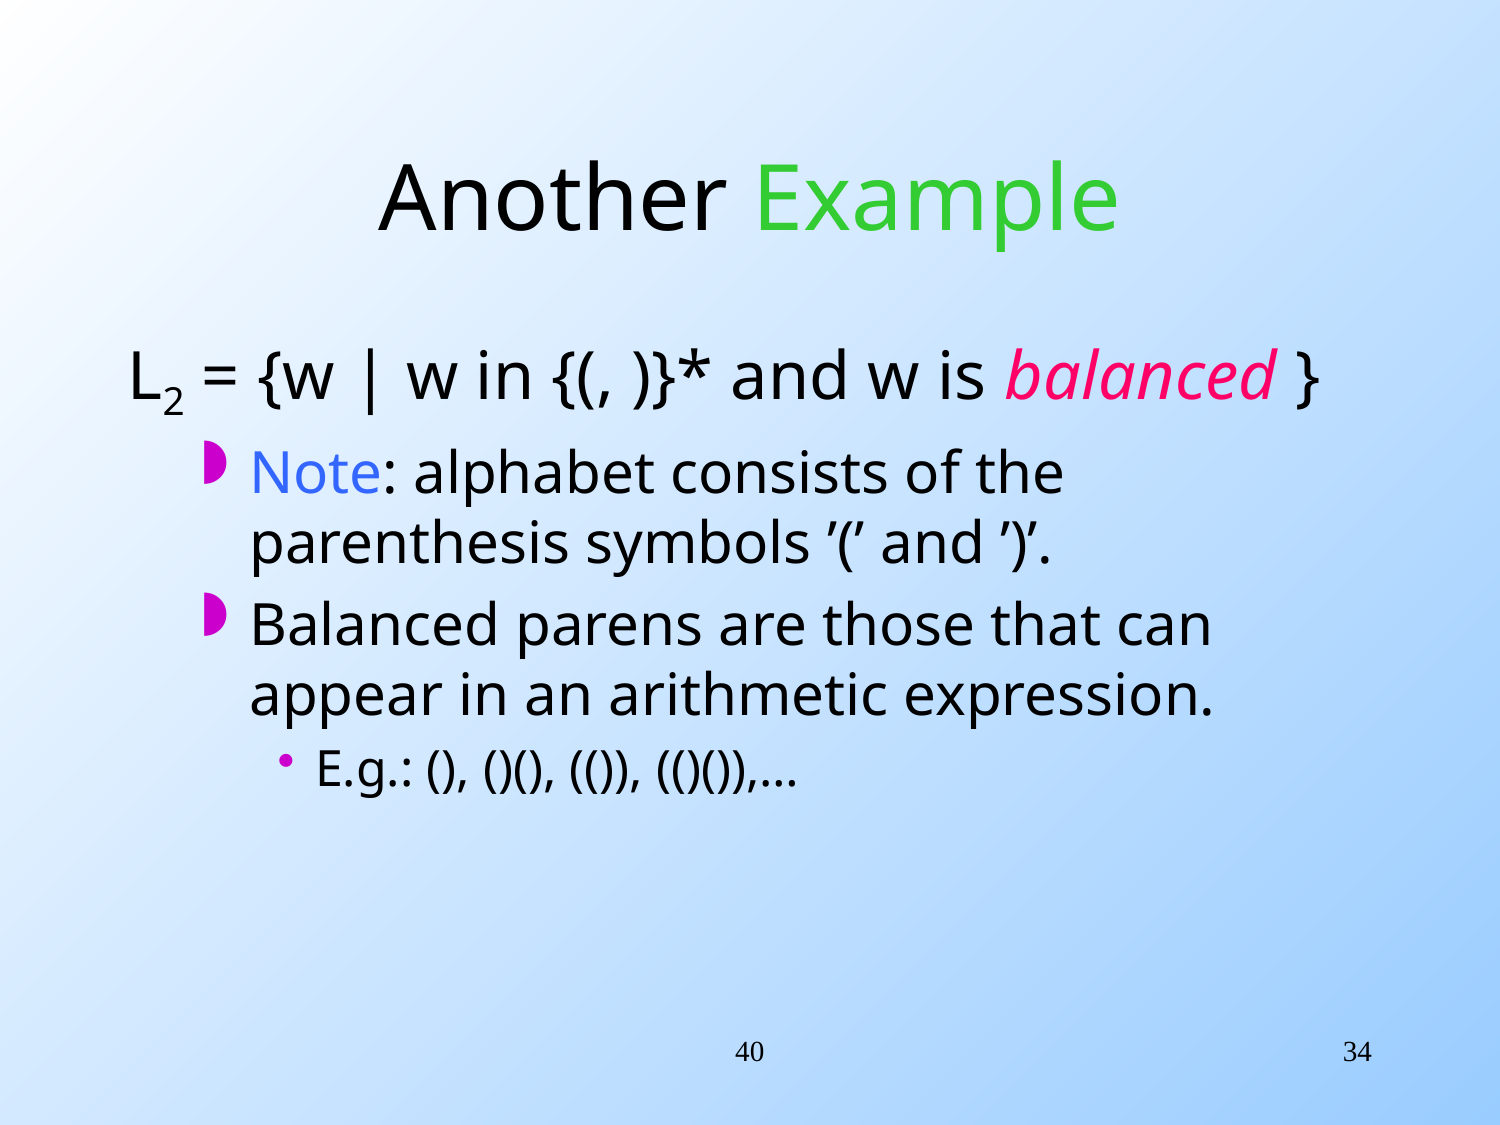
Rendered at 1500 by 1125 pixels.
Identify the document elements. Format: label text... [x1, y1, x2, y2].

list L2 = {w | w in {(, )}* and w is balanced } Note: alphabet consists of the parenthesis symbols ’(’ and ’)’. Balanced parens are those that can appear in an arithmetic expression. E.g.: (), ()(), (()), (()()),… [112, 324, 1413, 1000]
slide_number 34 [1074, 1025, 1388, 1100]
title Another Example [112, 99, 1388, 288]
footer 40 [512, 1025, 988, 1100]
